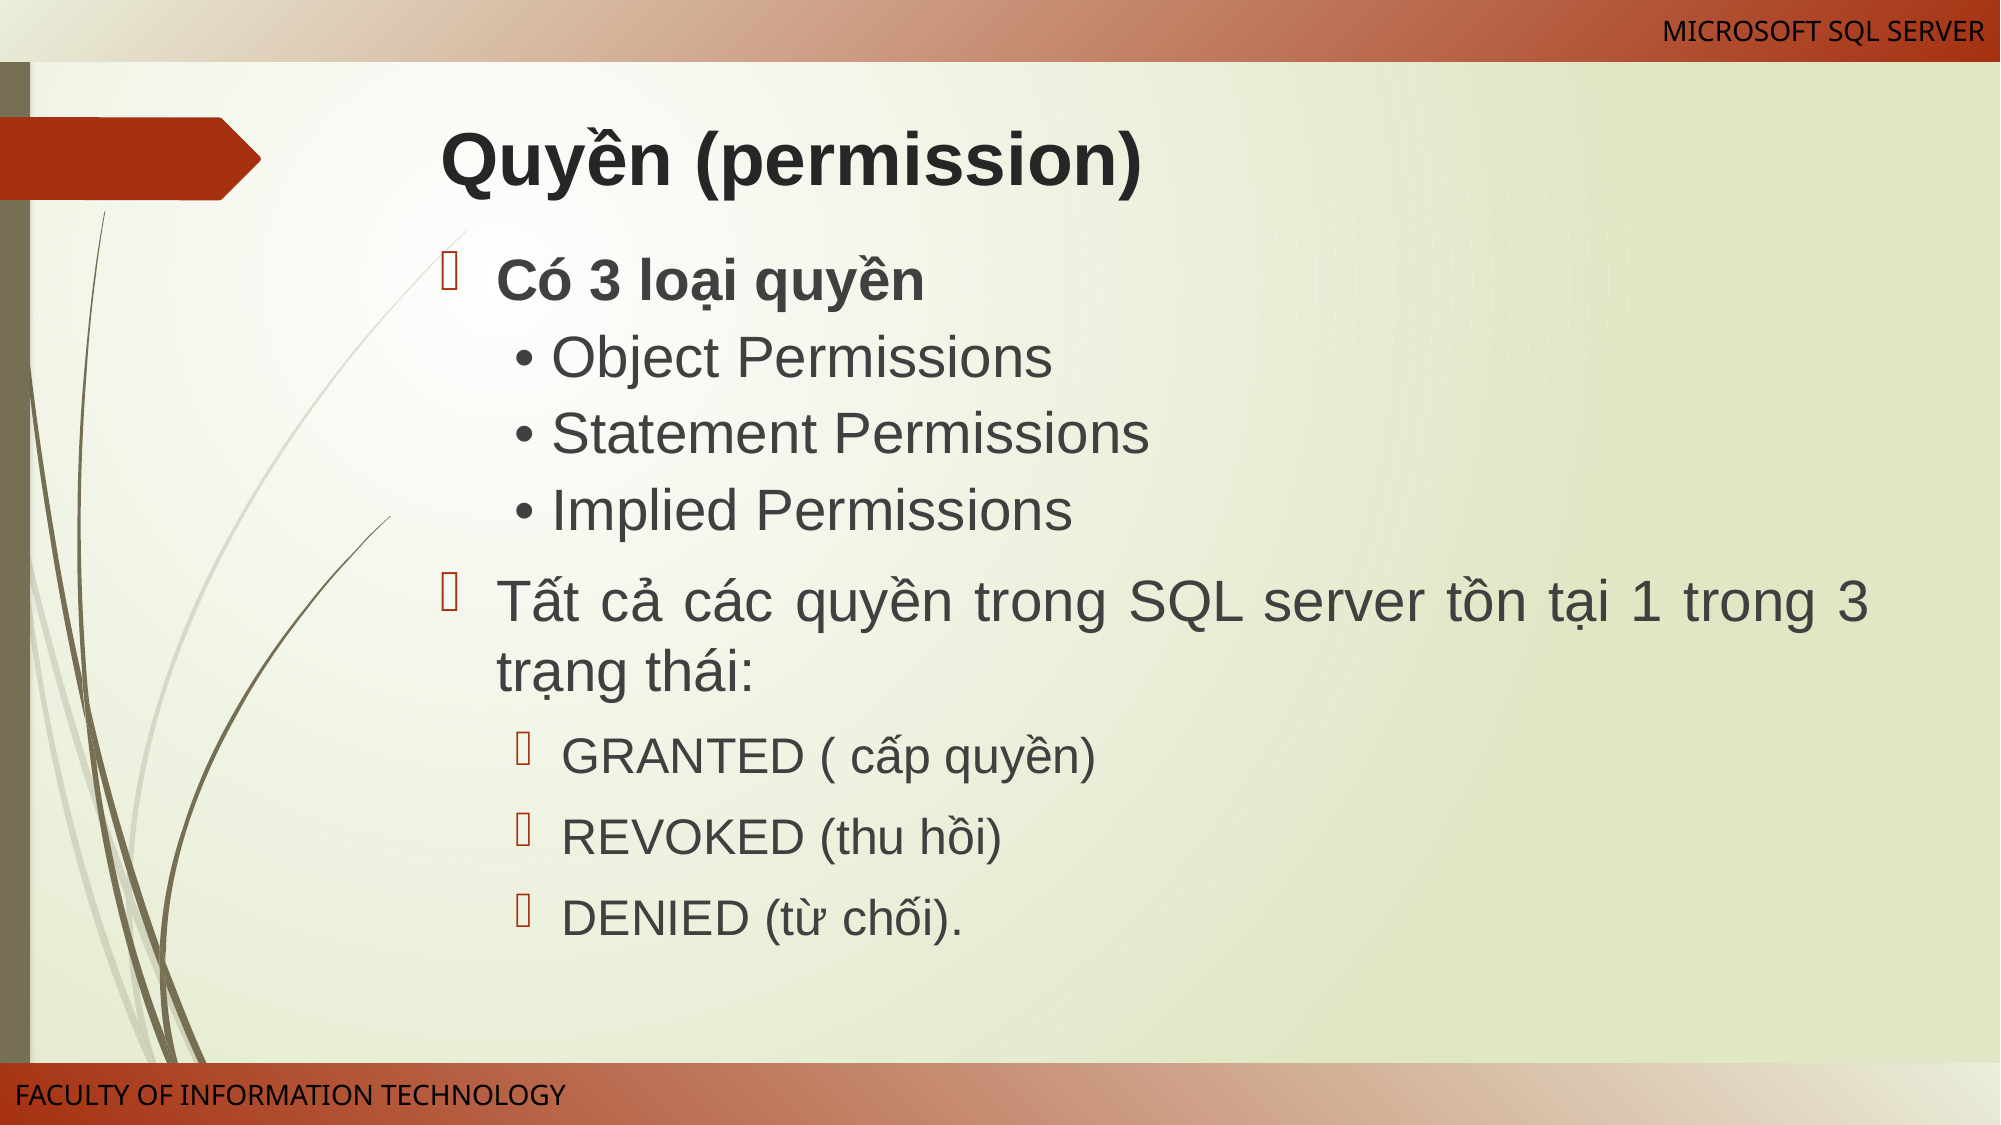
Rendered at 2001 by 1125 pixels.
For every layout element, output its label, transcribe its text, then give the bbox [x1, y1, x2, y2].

title Quyền (permission) [425, 102, 1888, 201]
list Có 3 loại quyền • Object Permissions • Statement Permissions • Implied Permissions Tất cả các quyền trong SQL server tồn tại 1 trong 3 trạng thái: GRANTED ( cấp quyền) REVOKED (thu hồi) DENIED (từ chối). [424, 247, 1888, 1024]
